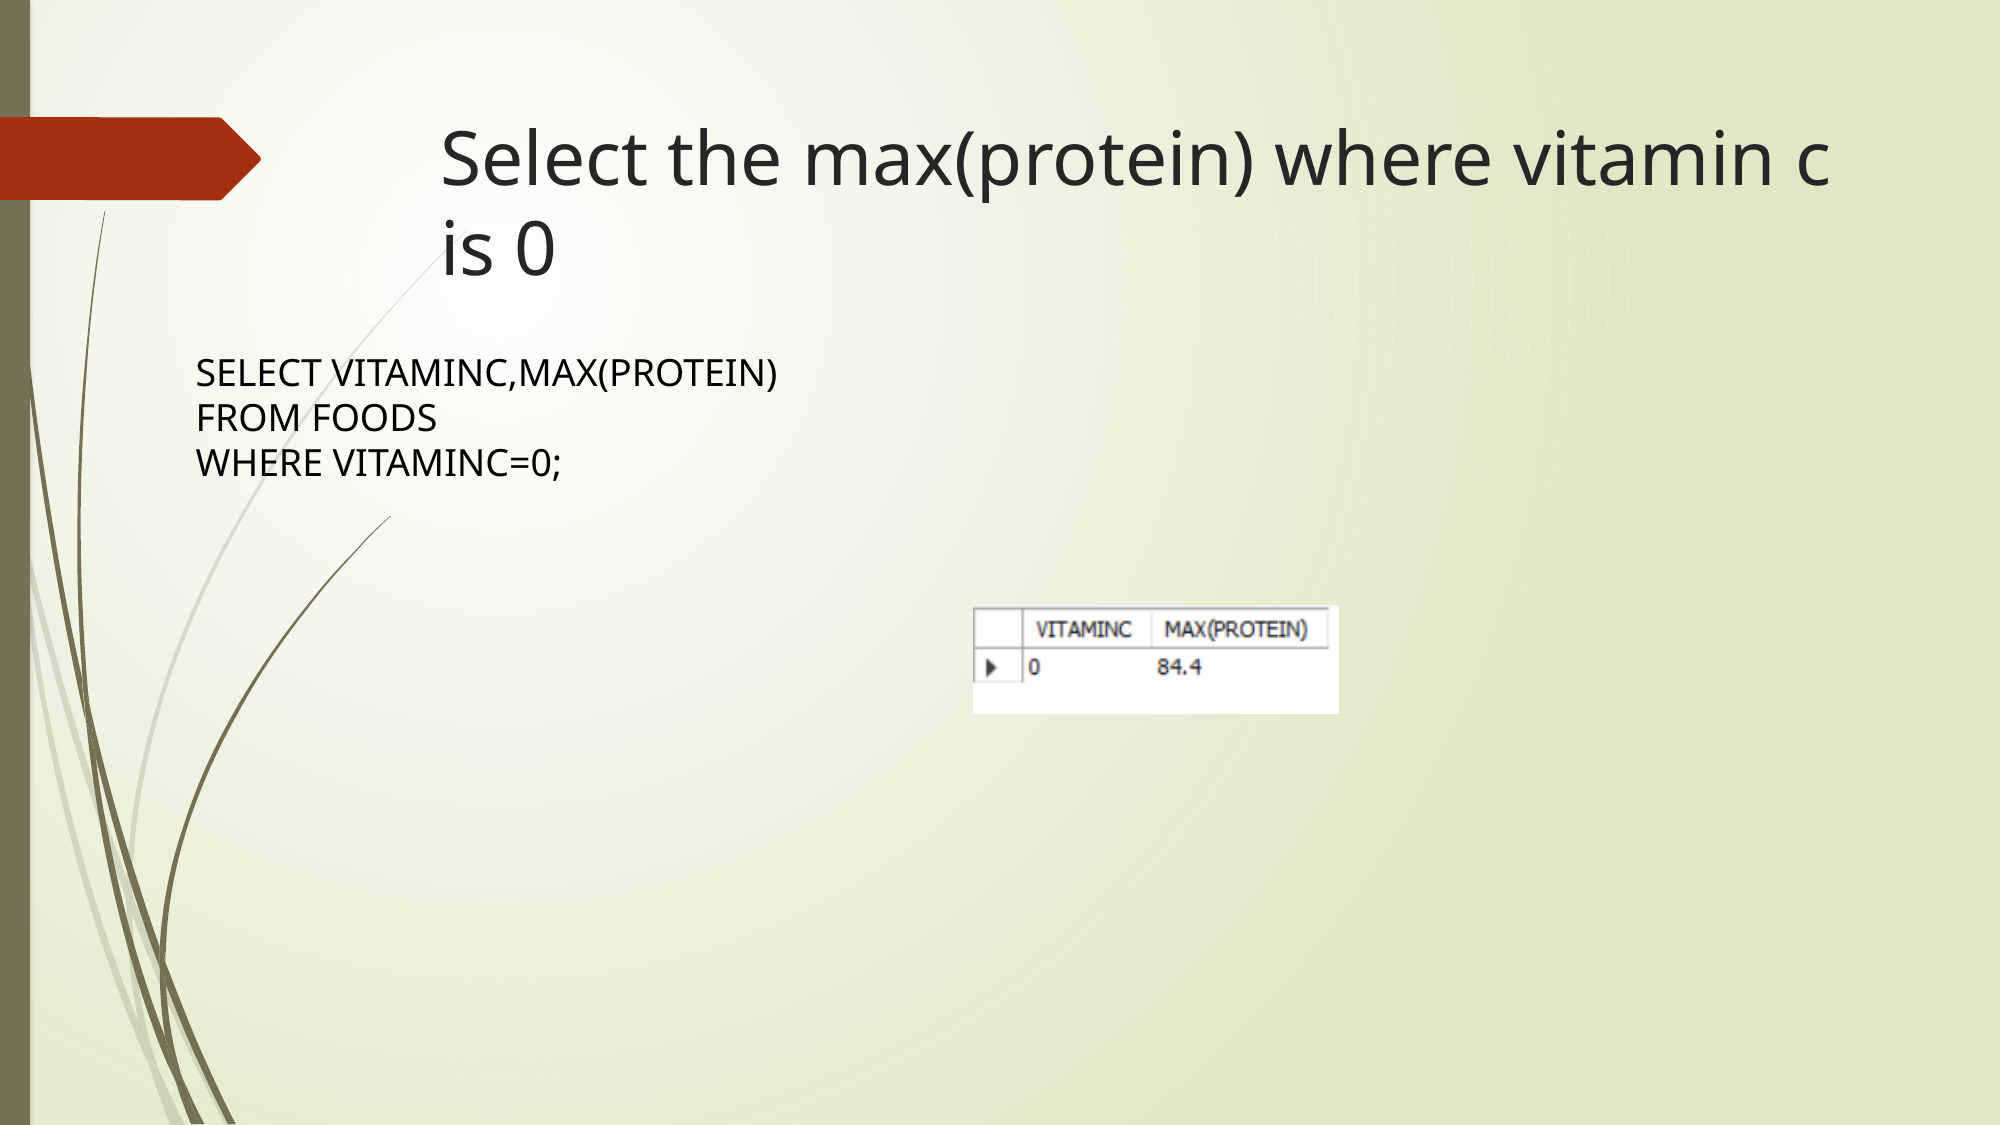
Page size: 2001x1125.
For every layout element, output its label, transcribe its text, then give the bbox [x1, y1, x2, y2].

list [972, 605, 1339, 714]
title Select the max(protein) where vitamin c is 0 [425, 102, 1888, 313]
text_box SELECT VITAMINC,MAX(PROTEIN) FROM FOODS WHERE VITAMINC=0; [180, 341, 1270, 492]
